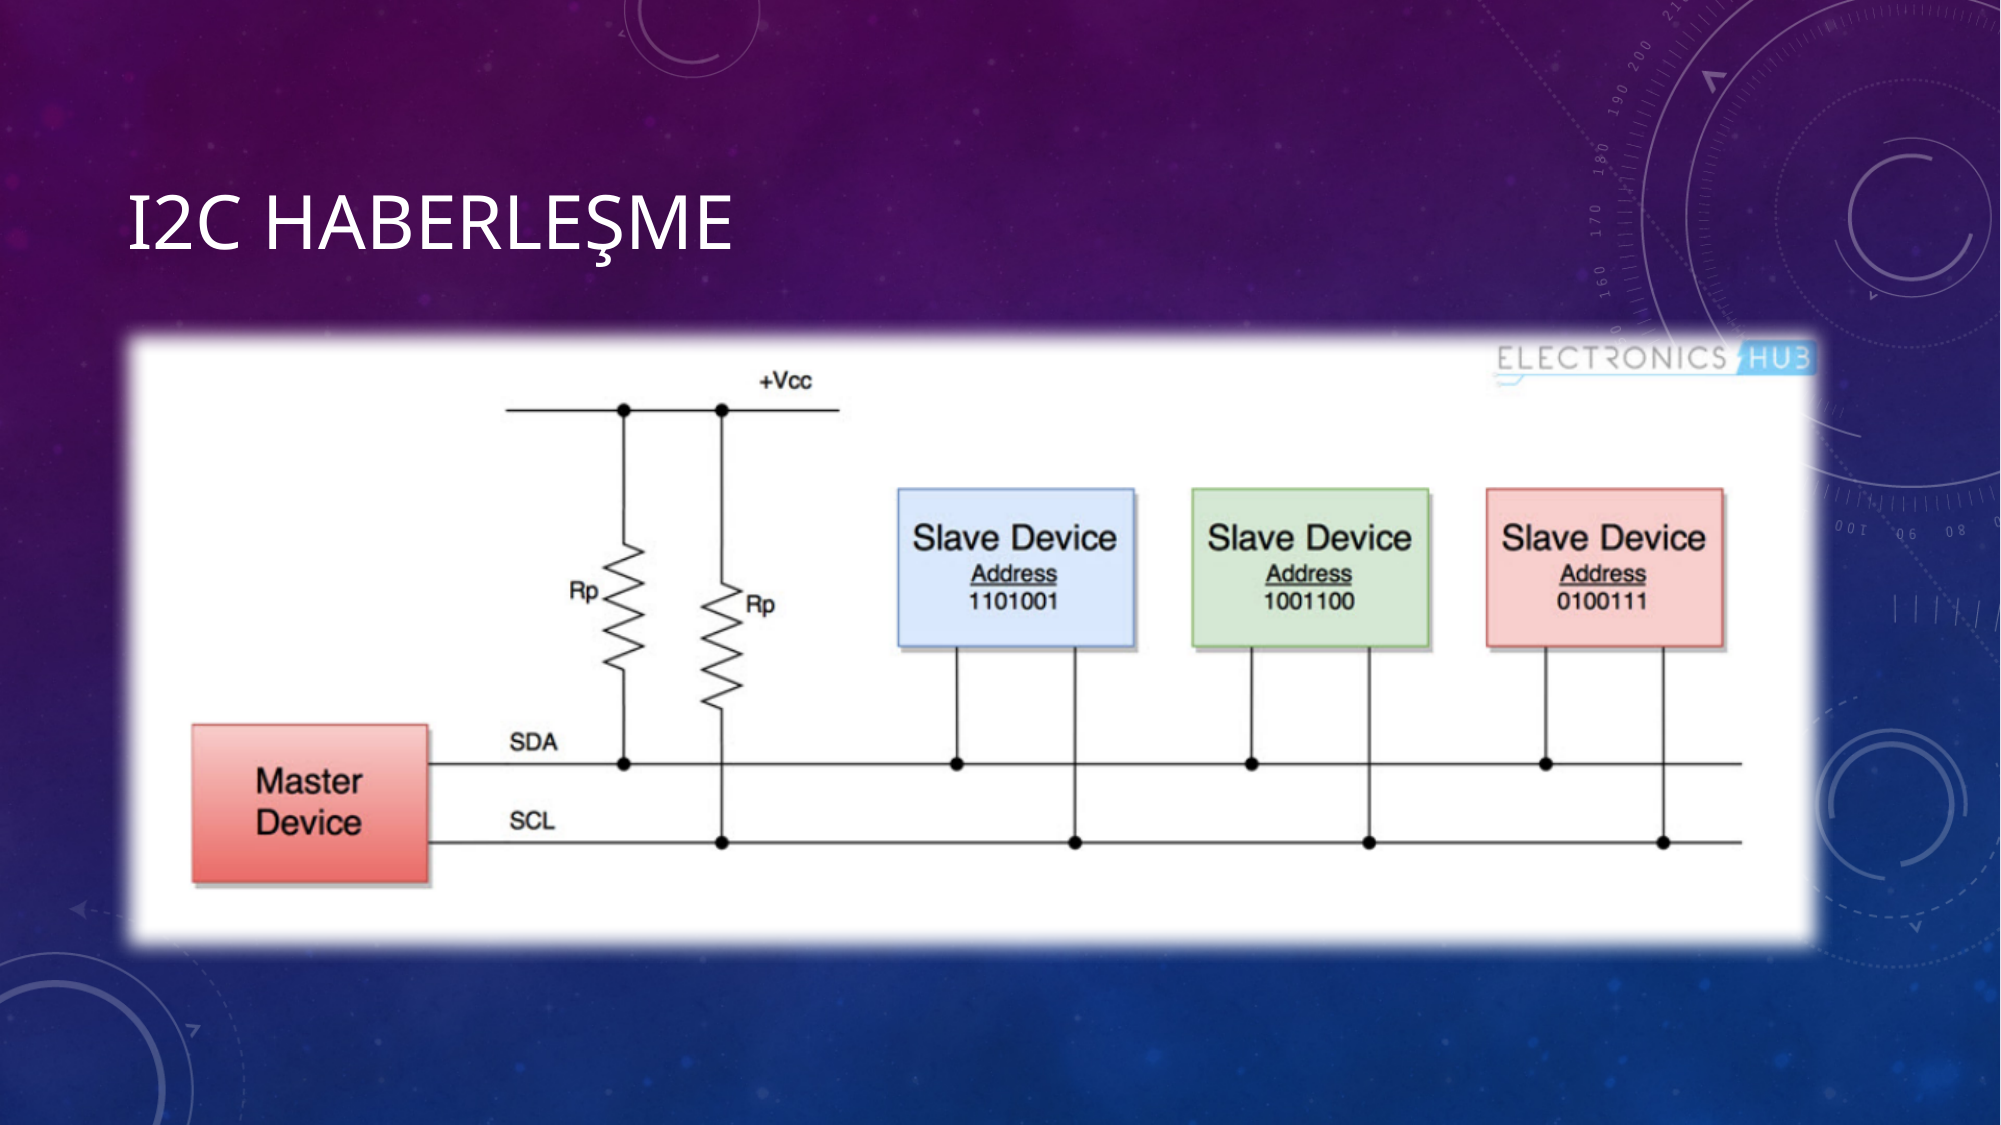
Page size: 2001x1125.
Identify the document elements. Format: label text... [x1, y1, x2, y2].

title I2C Haberleşme [112, 99, 1775, 318]
picture [0, 0, 2001, 1125]
